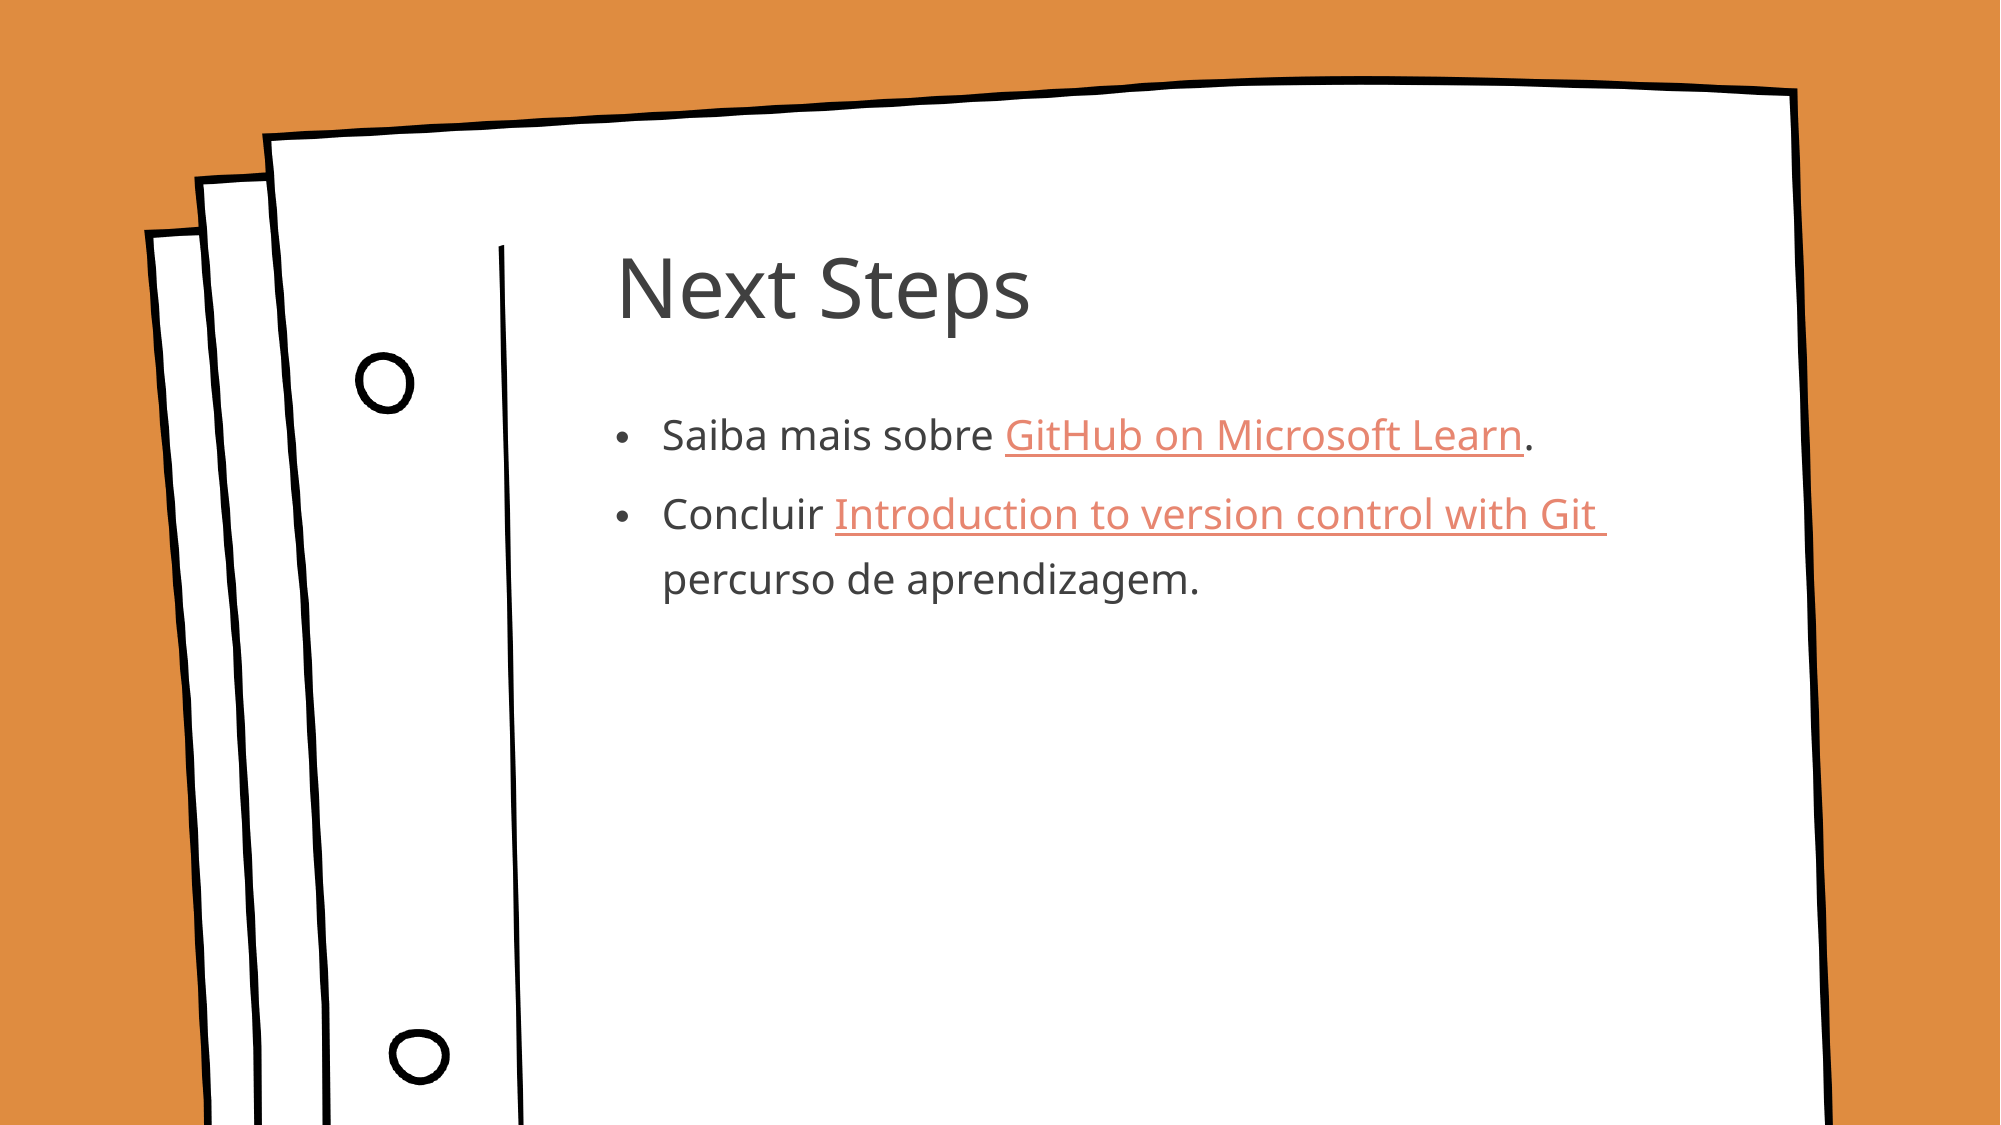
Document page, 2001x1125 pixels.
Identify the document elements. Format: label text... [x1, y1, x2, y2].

picture [144, 76, 1855, 1125]
list Saiba mais sobre GitHub on Microsoft Learn. Concluir Introduction to version control with Git percurso de aprendizagem. [600, 400, 1725, 1048]
title Next Steps [600, 239, 1725, 353]
